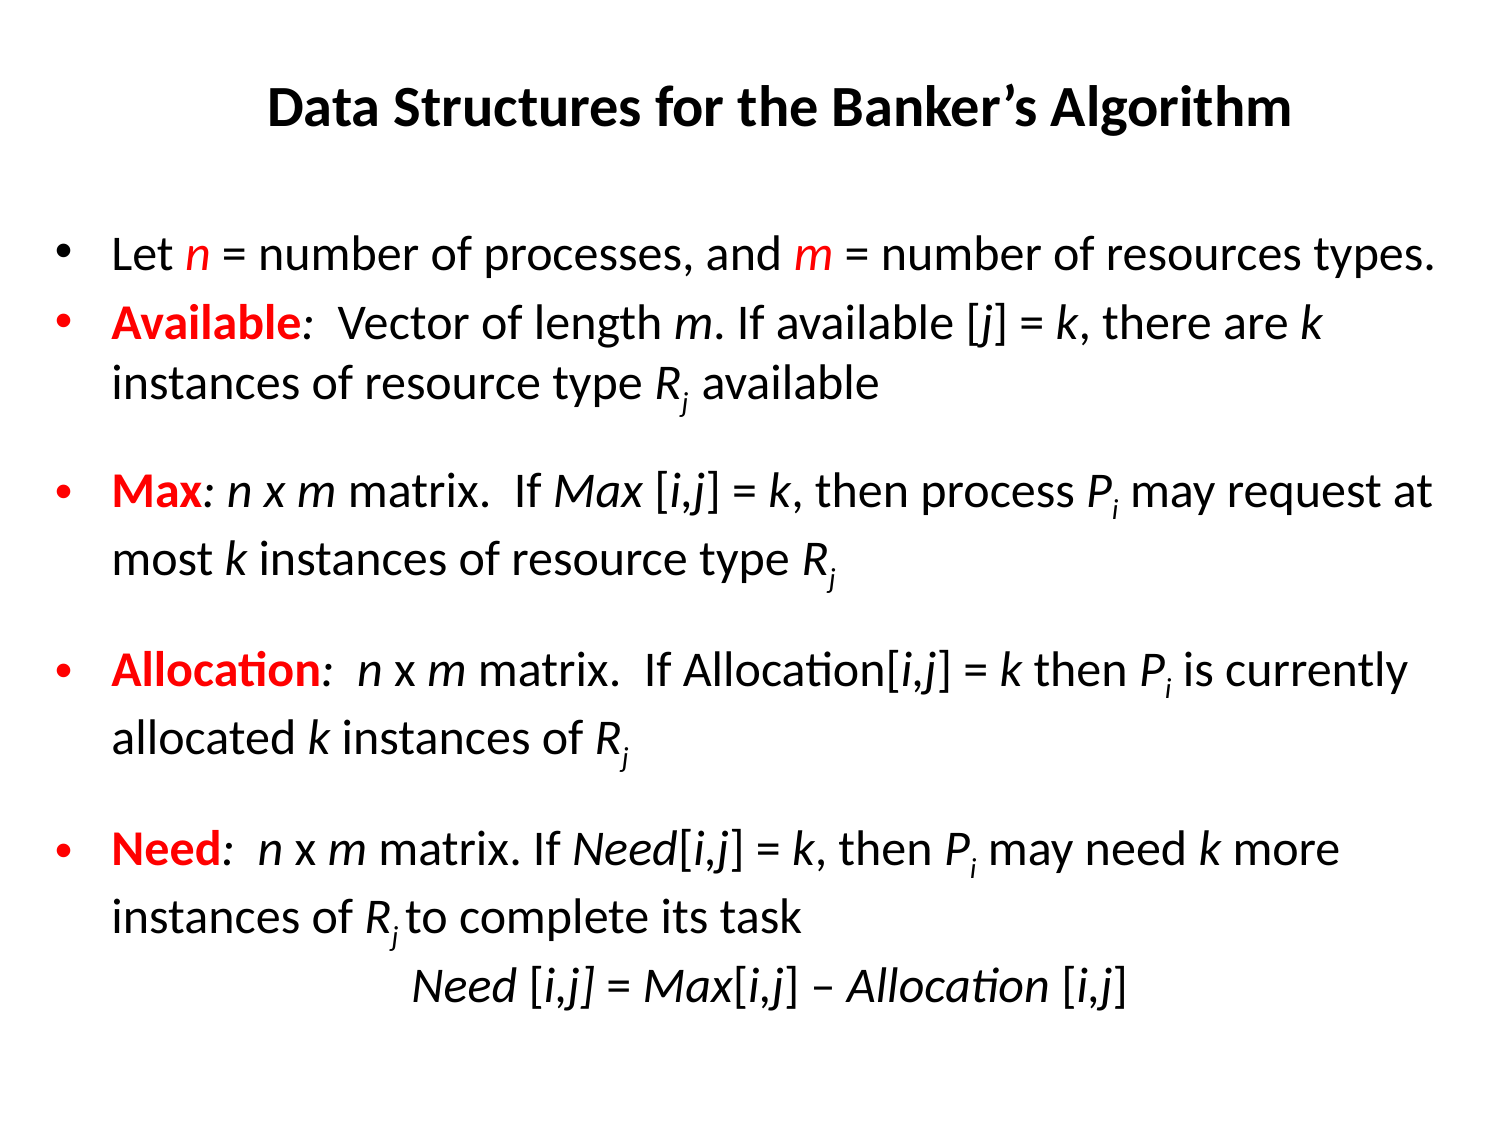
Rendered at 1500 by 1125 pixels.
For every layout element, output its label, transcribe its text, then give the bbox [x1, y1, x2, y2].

list Let n = number of processes, and m = number of resources types. Available: Vector of length m. If available [j] = k, there are k instances of resource type Rj available Max: n x m matrix. If Max [i,j] = k, then process Pi may request at most k instances of resource type Rj Allocation: n x m matrix. If Allocation[i,j] = k then Pi is currently allocated k instances of Rj Need: n x m matrix. If Need[i,j] = k, then Pi may need k more instances of Rj to complete its task Need [i,j] = Max[i,j] – Allocation [i,j] [40, 212, 1488, 1113]
title Data Structures for the Banker’s Algorithm [164, 37, 1409, 169]
